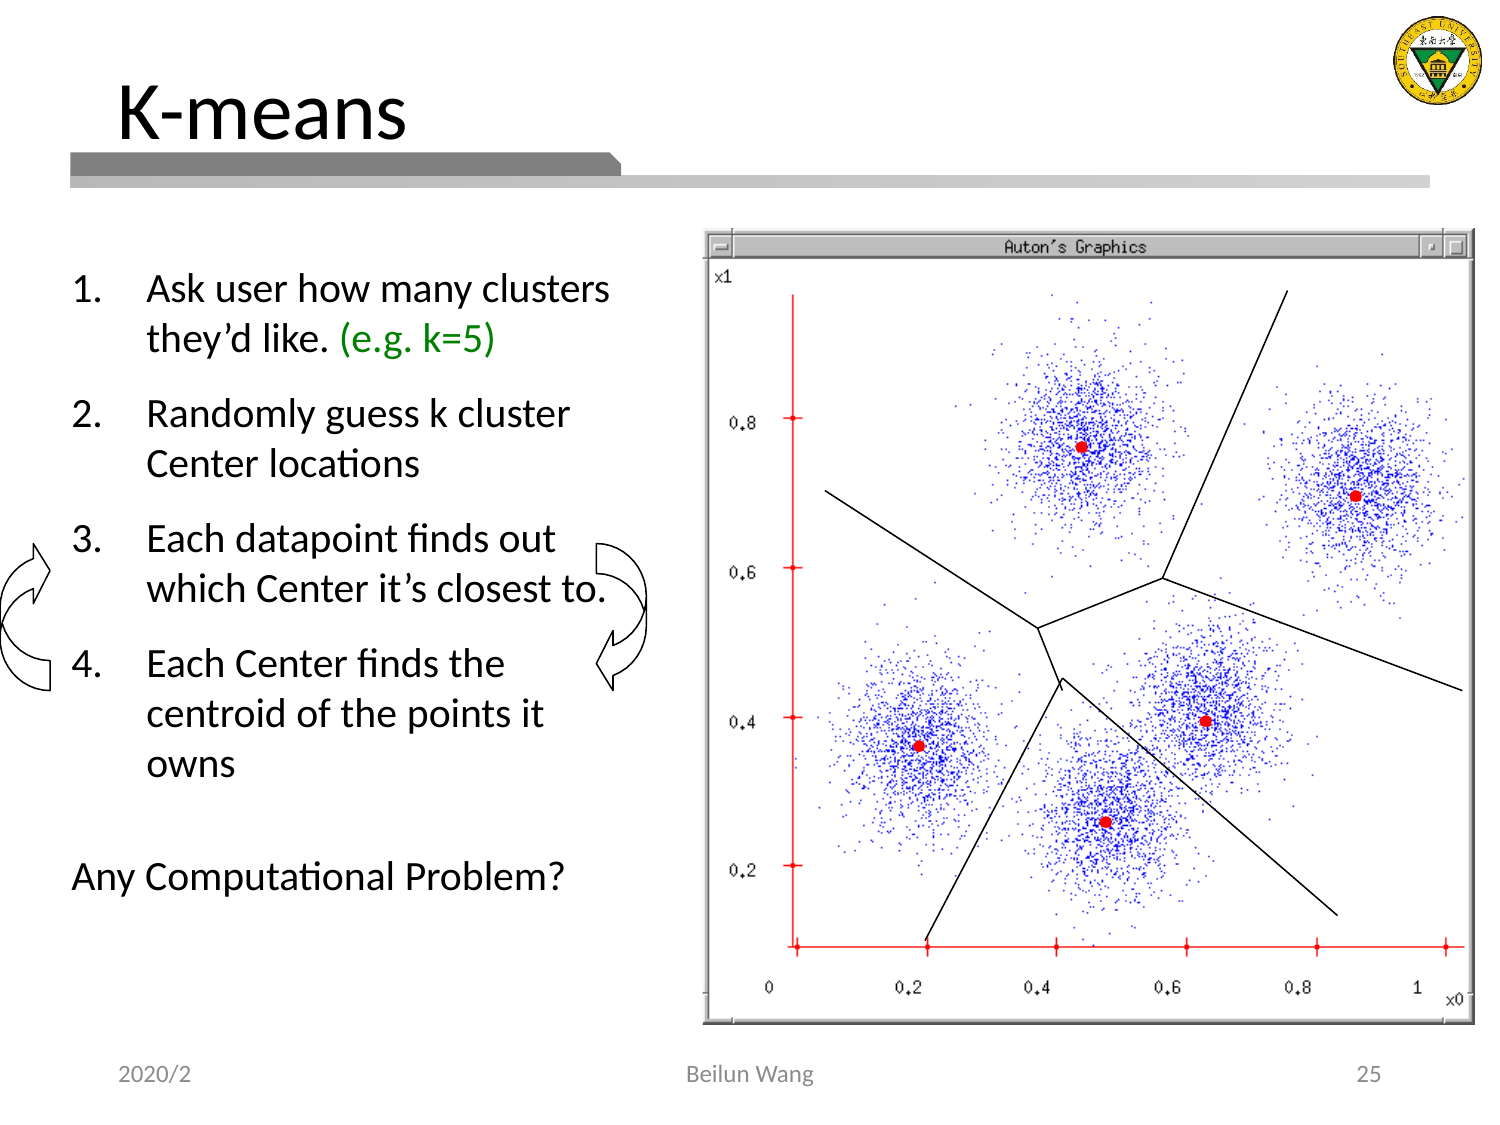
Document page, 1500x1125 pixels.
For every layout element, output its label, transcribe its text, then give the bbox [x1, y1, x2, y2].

text_box [1099, 816, 1112, 829]
text_box [1349, 490, 1362, 502]
text_box [1199, 715, 1212, 727]
text_box [702, 228, 1475, 1025]
text_box Ask user how many clusters they’d like. (e.g. k=5) Randomly guess k cluster Center locations Each datapoint finds out which Center it’s closest to. Each Center finds the centroid of the points it owns Any Computational Problem? [69, 258, 665, 899]
slide_number 25 [1059, 1042, 1397, 1103]
text_box [913, 740, 925, 752]
slide_number 2020/2 [103, 1042, 441, 1103]
text_box [596, 543, 647, 691]
footer Beilun Wang [496, 1042, 1004, 1103]
picture [1393, 16, 1482, 105]
text_box [1075, 441, 1088, 454]
text_box [0, 543, 51, 691]
title K-means [103, 59, 1361, 156]
